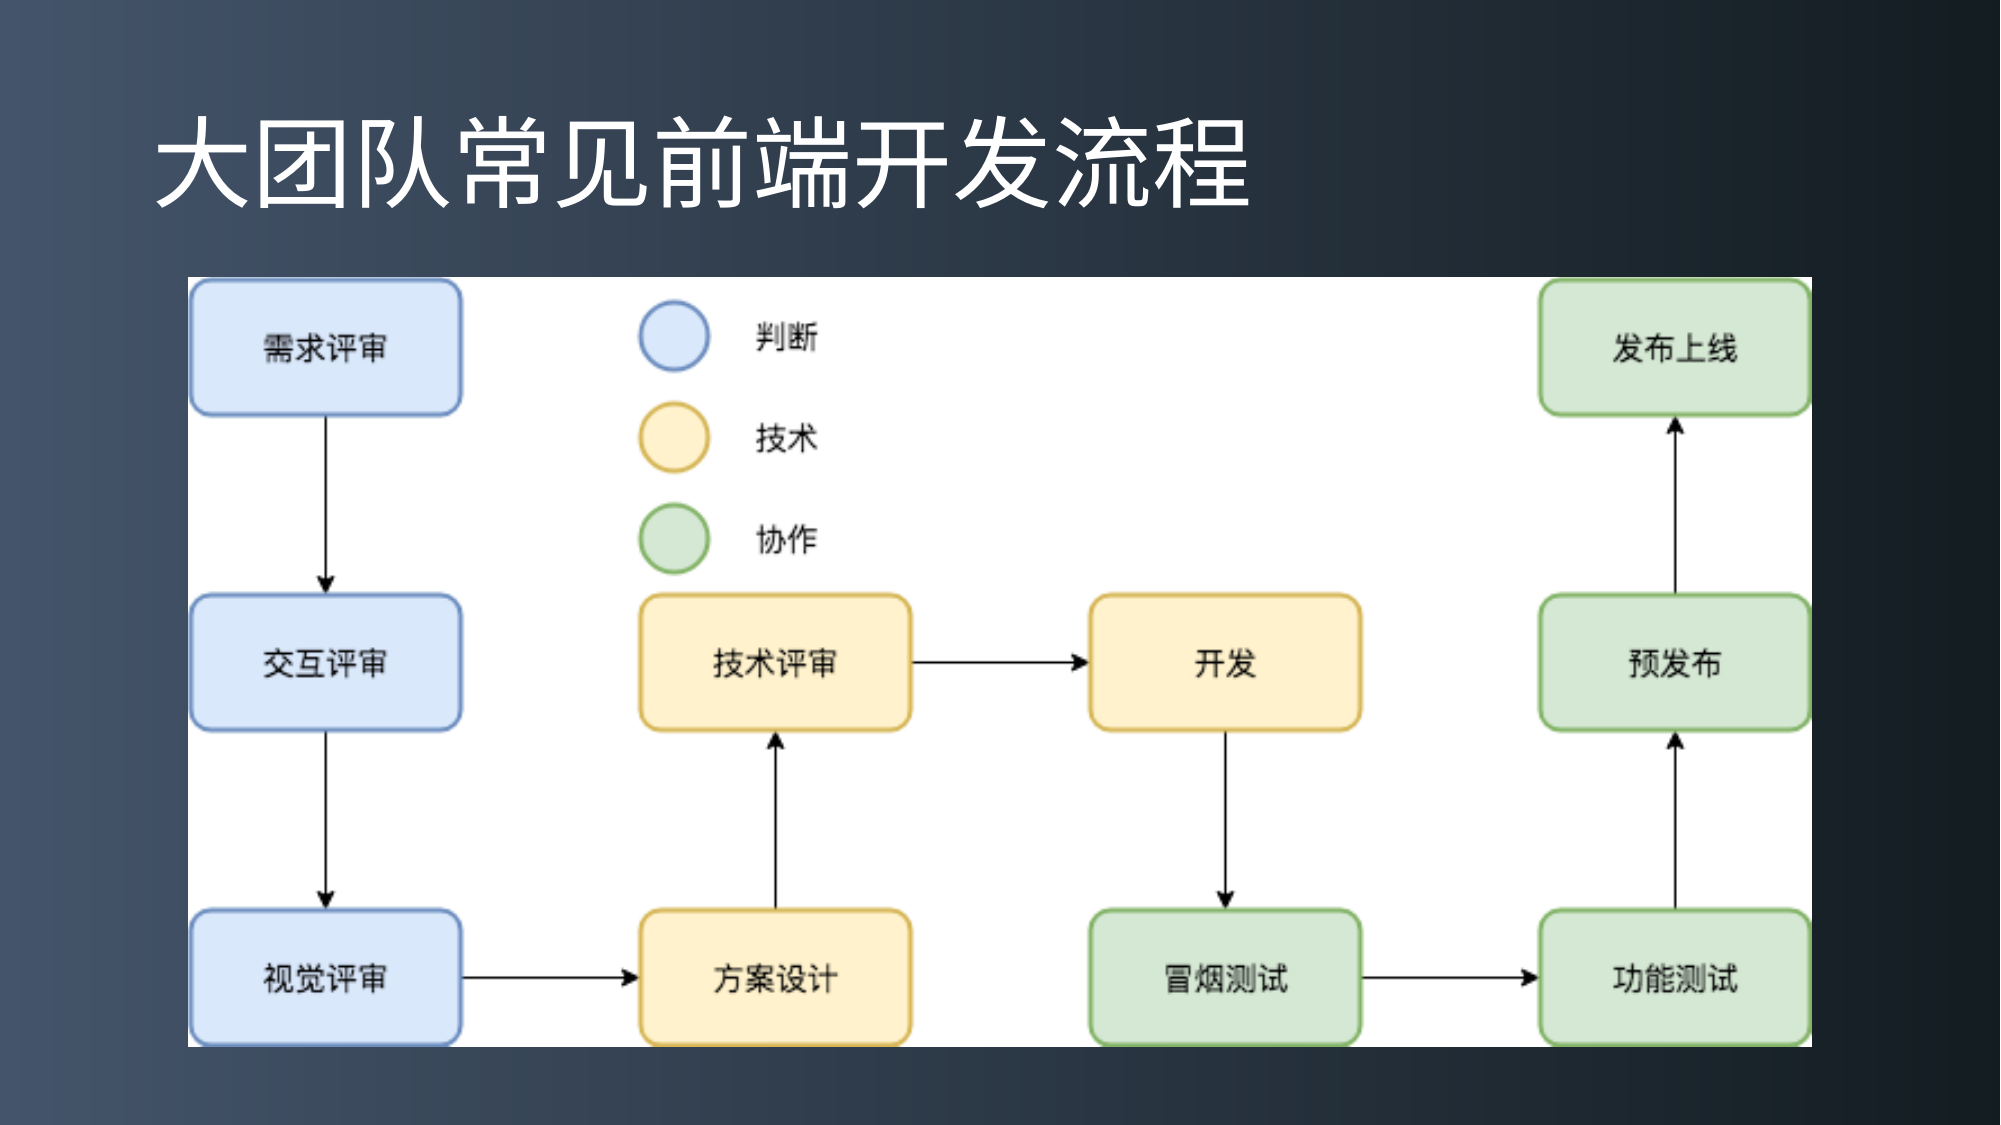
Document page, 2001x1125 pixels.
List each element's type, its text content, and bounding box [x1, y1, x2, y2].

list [188, 277, 1812, 1047]
title 大团队常见前端开发流程 [137, 59, 1863, 278]
